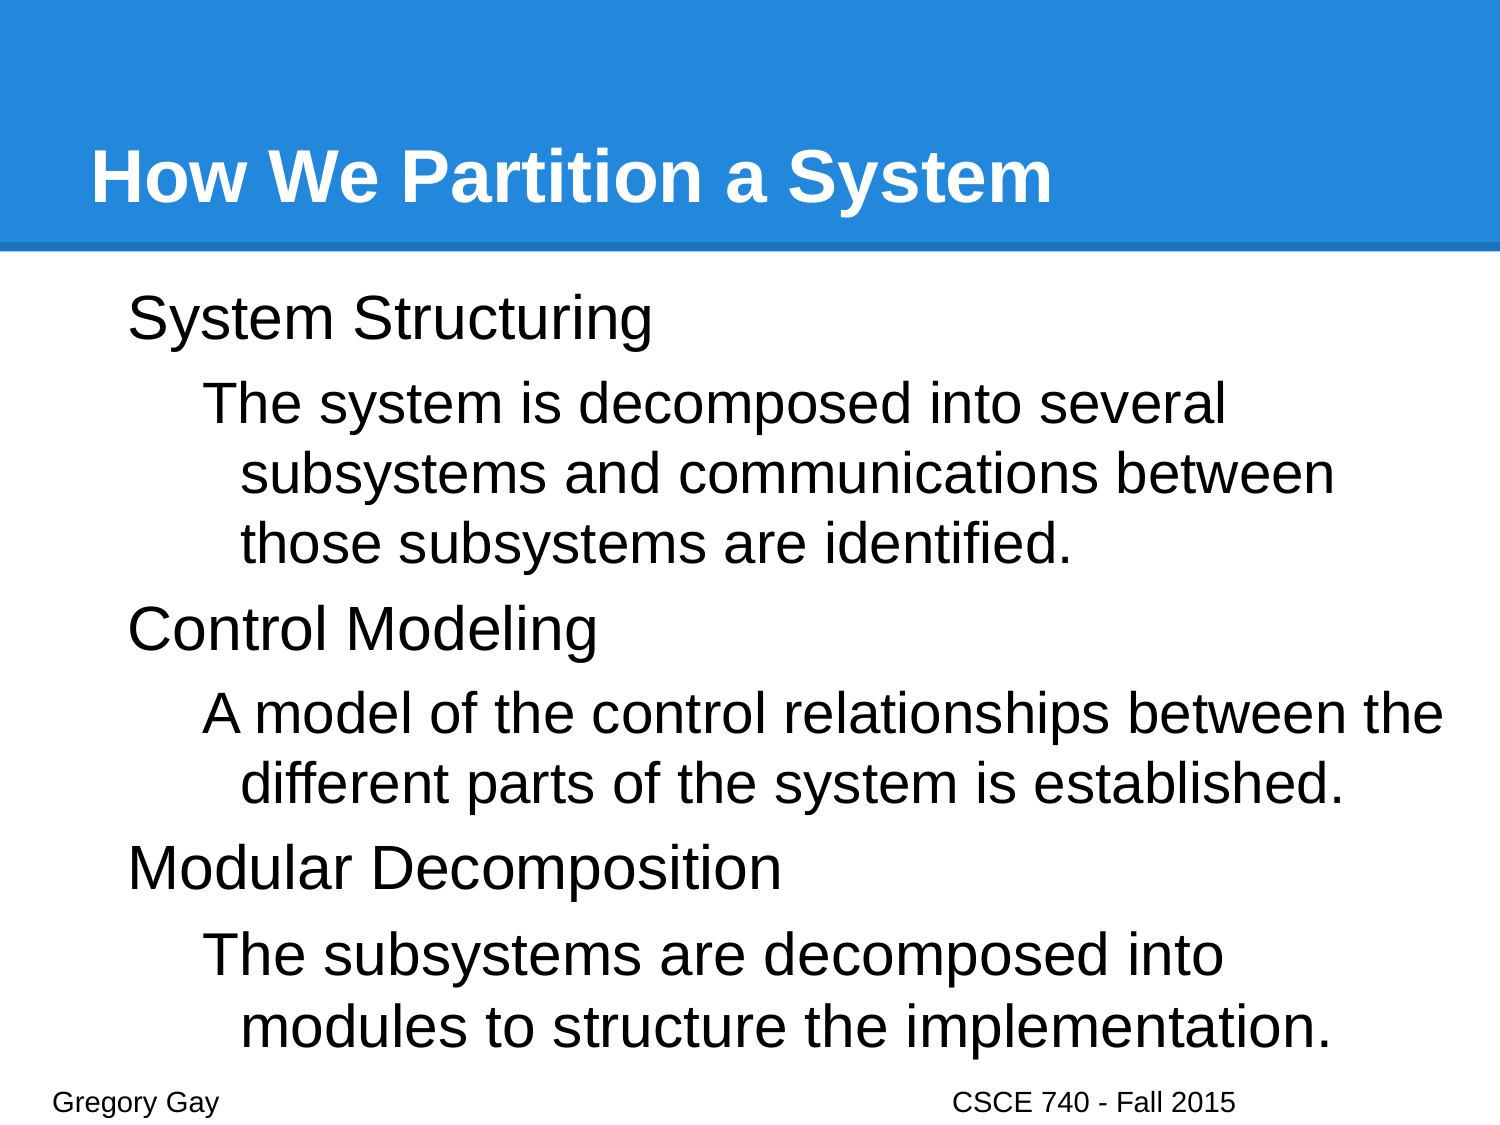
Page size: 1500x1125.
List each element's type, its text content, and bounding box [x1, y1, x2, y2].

list System Structuring The system is decomposed into several subsystems and communications between those subsystems are identified. Control Modeling A model of the control relationships between the different parts of the system is established. Modular Decomposition The subsystems are decomposed into modules to structure the implementation. [75, 262, 1476, 1078]
title How We Partition a System [75, 45, 1425, 233]
text_box Gregory Gay CSCE 740 - Fall 2015 7 [37, 1068, 1463, 1114]
